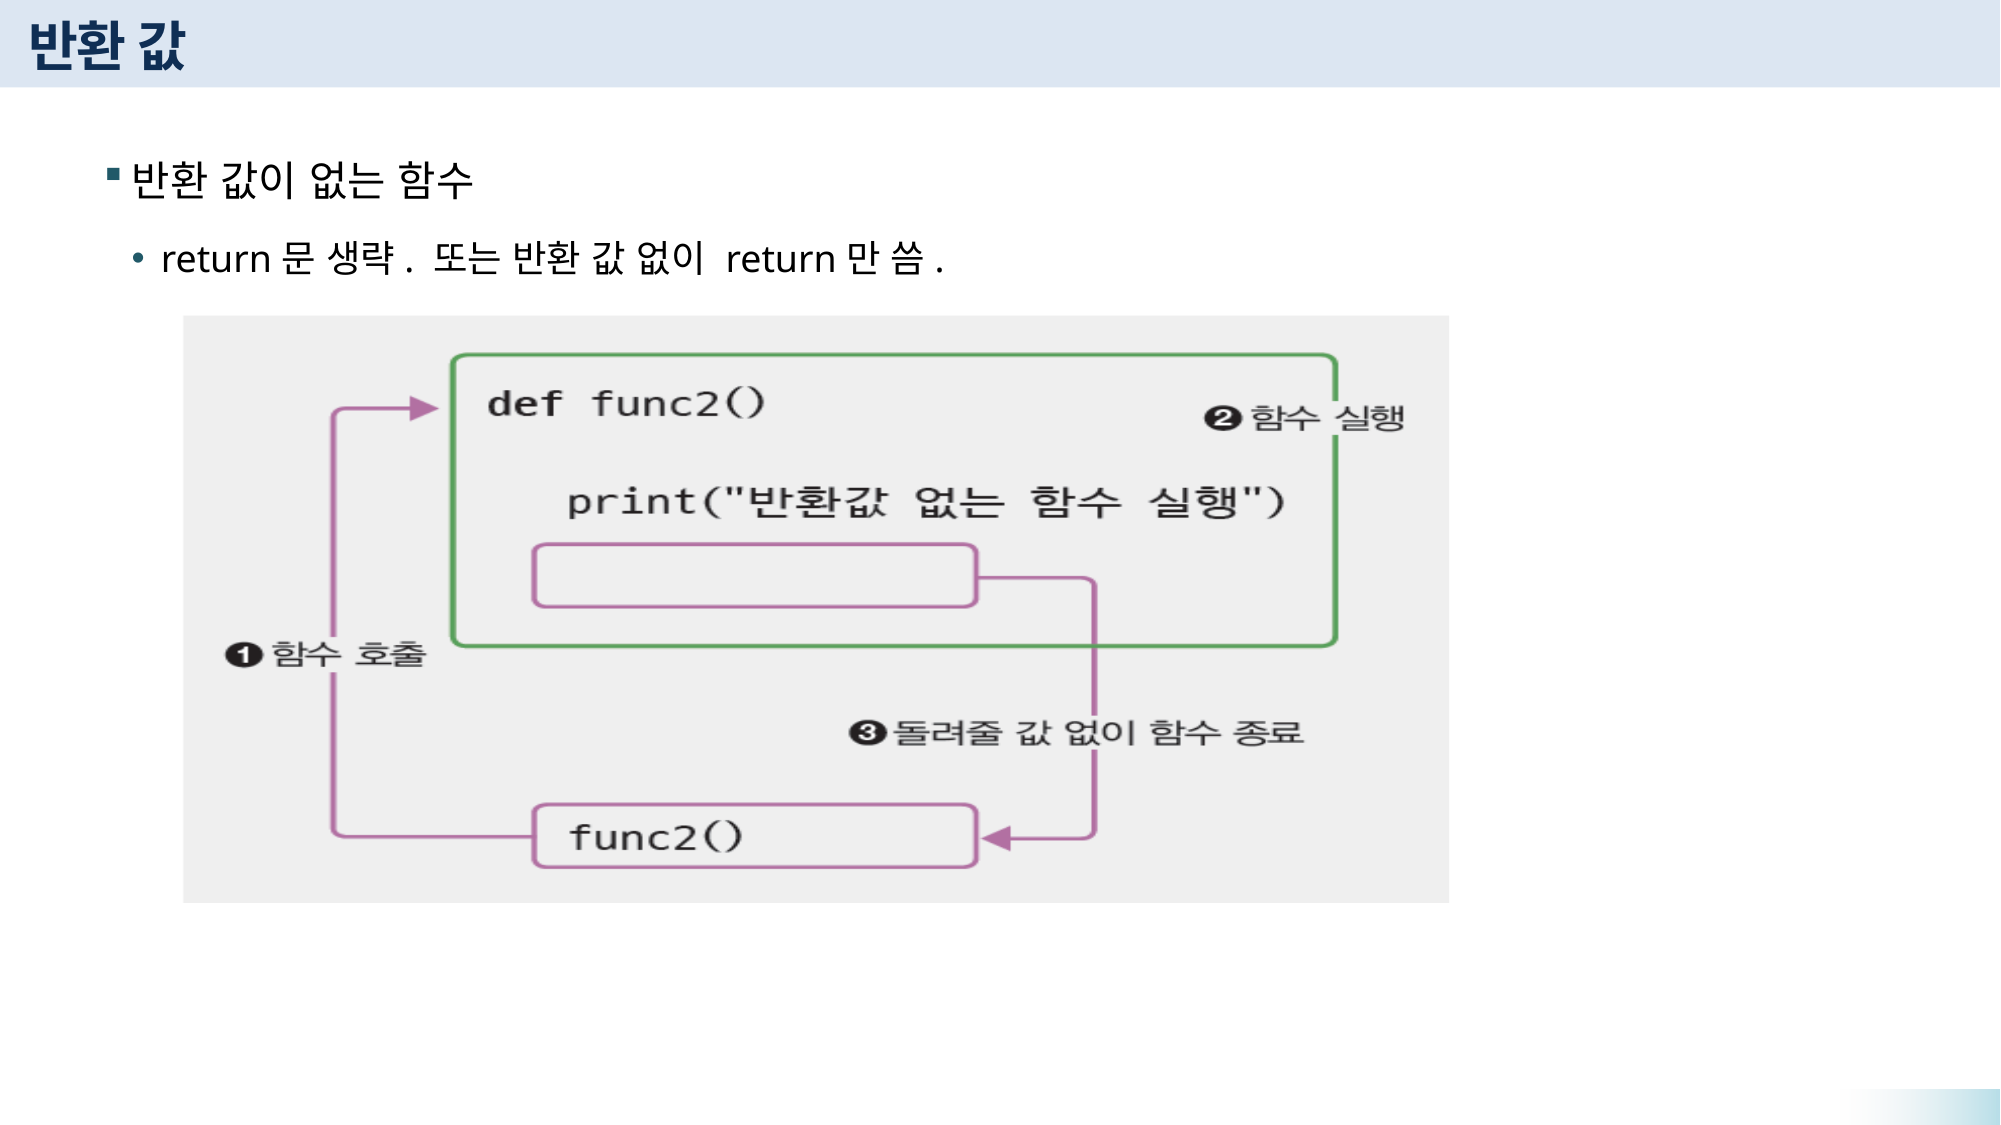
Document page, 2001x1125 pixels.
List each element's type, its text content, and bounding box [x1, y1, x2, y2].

picture [176, 308, 1450, 903]
list 반환 값이 없는 함수 return문 생략. 또는 반환 값 없이 return만 씀. [13, 122, 1975, 1053]
title 반환 값 [13, 5, 1717, 84]
